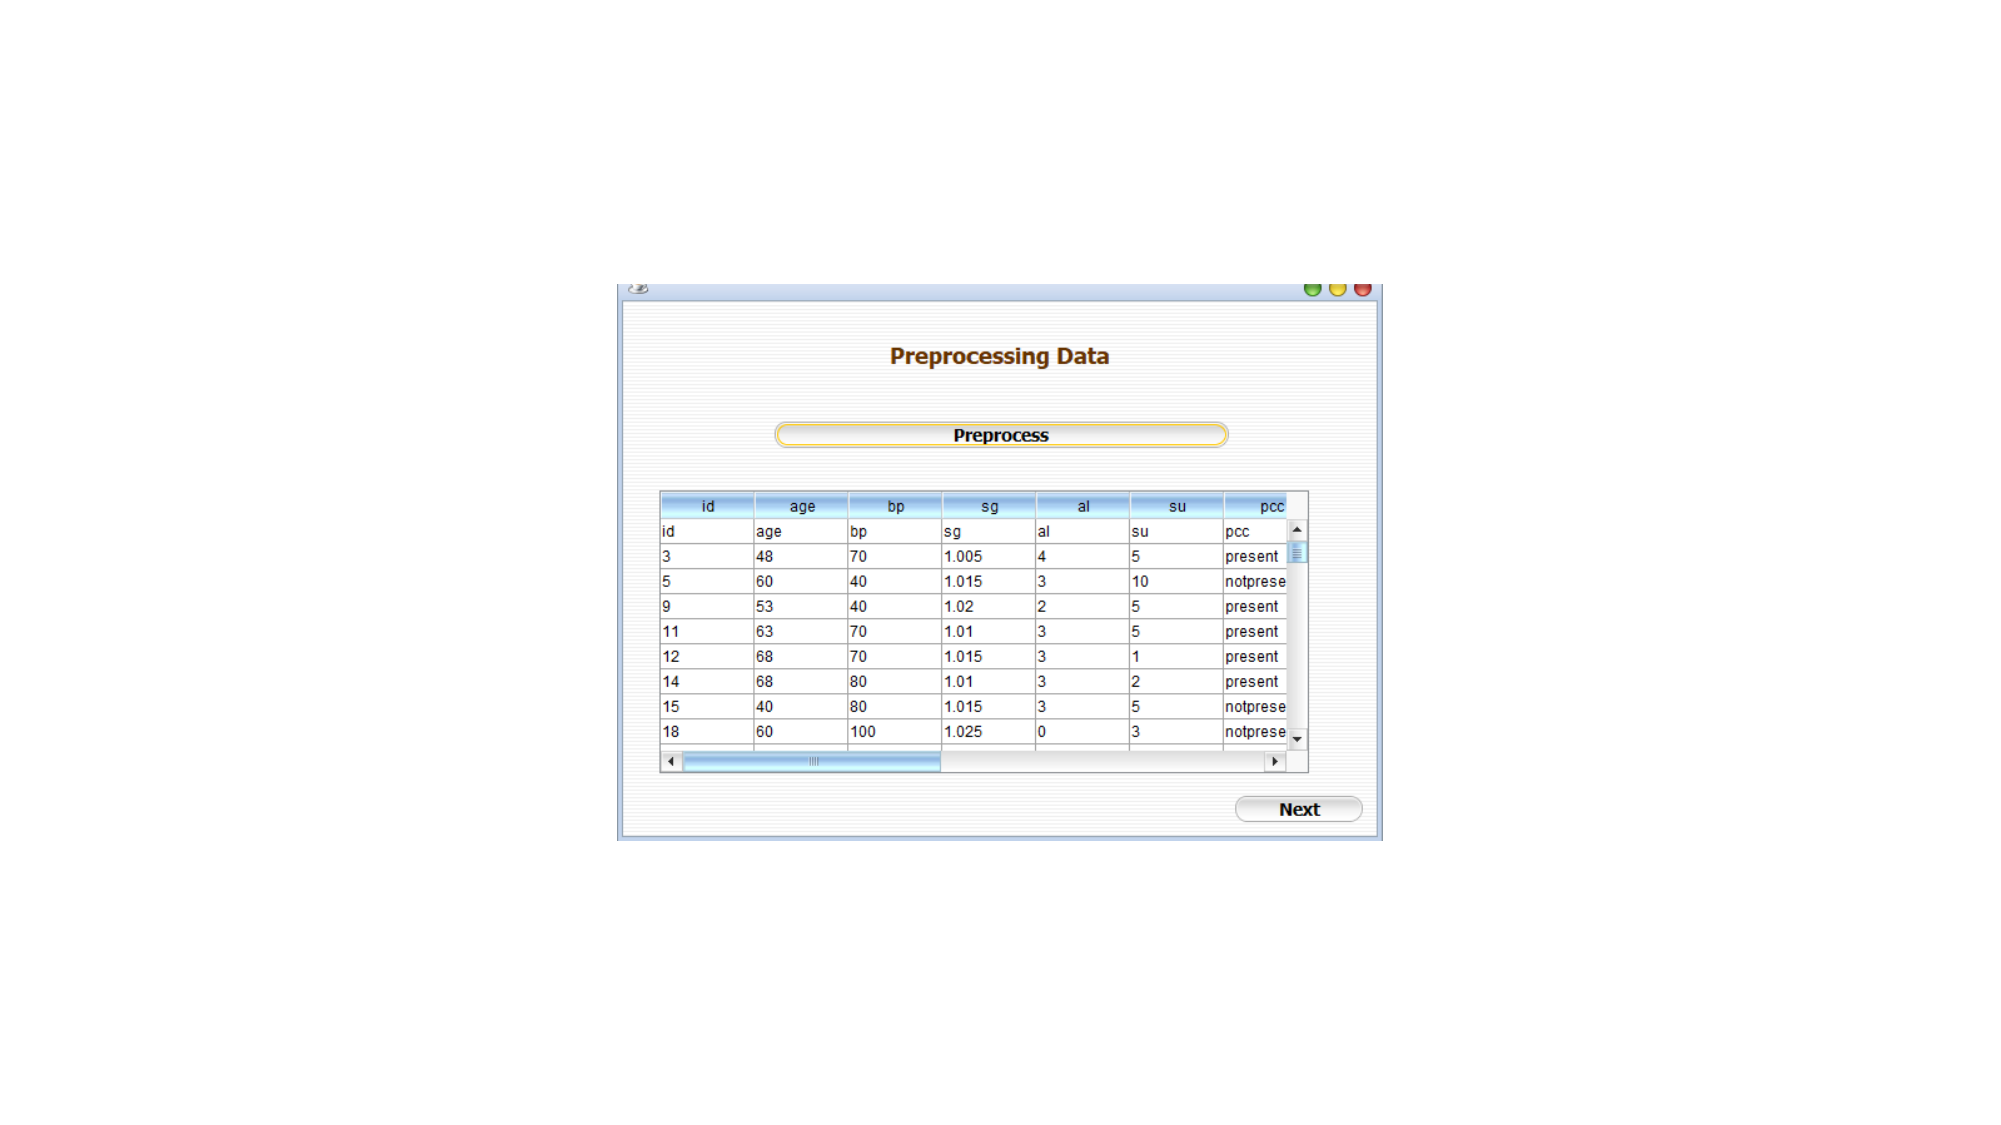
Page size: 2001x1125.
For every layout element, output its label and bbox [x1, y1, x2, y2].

picture [617, 284, 1383, 841]
